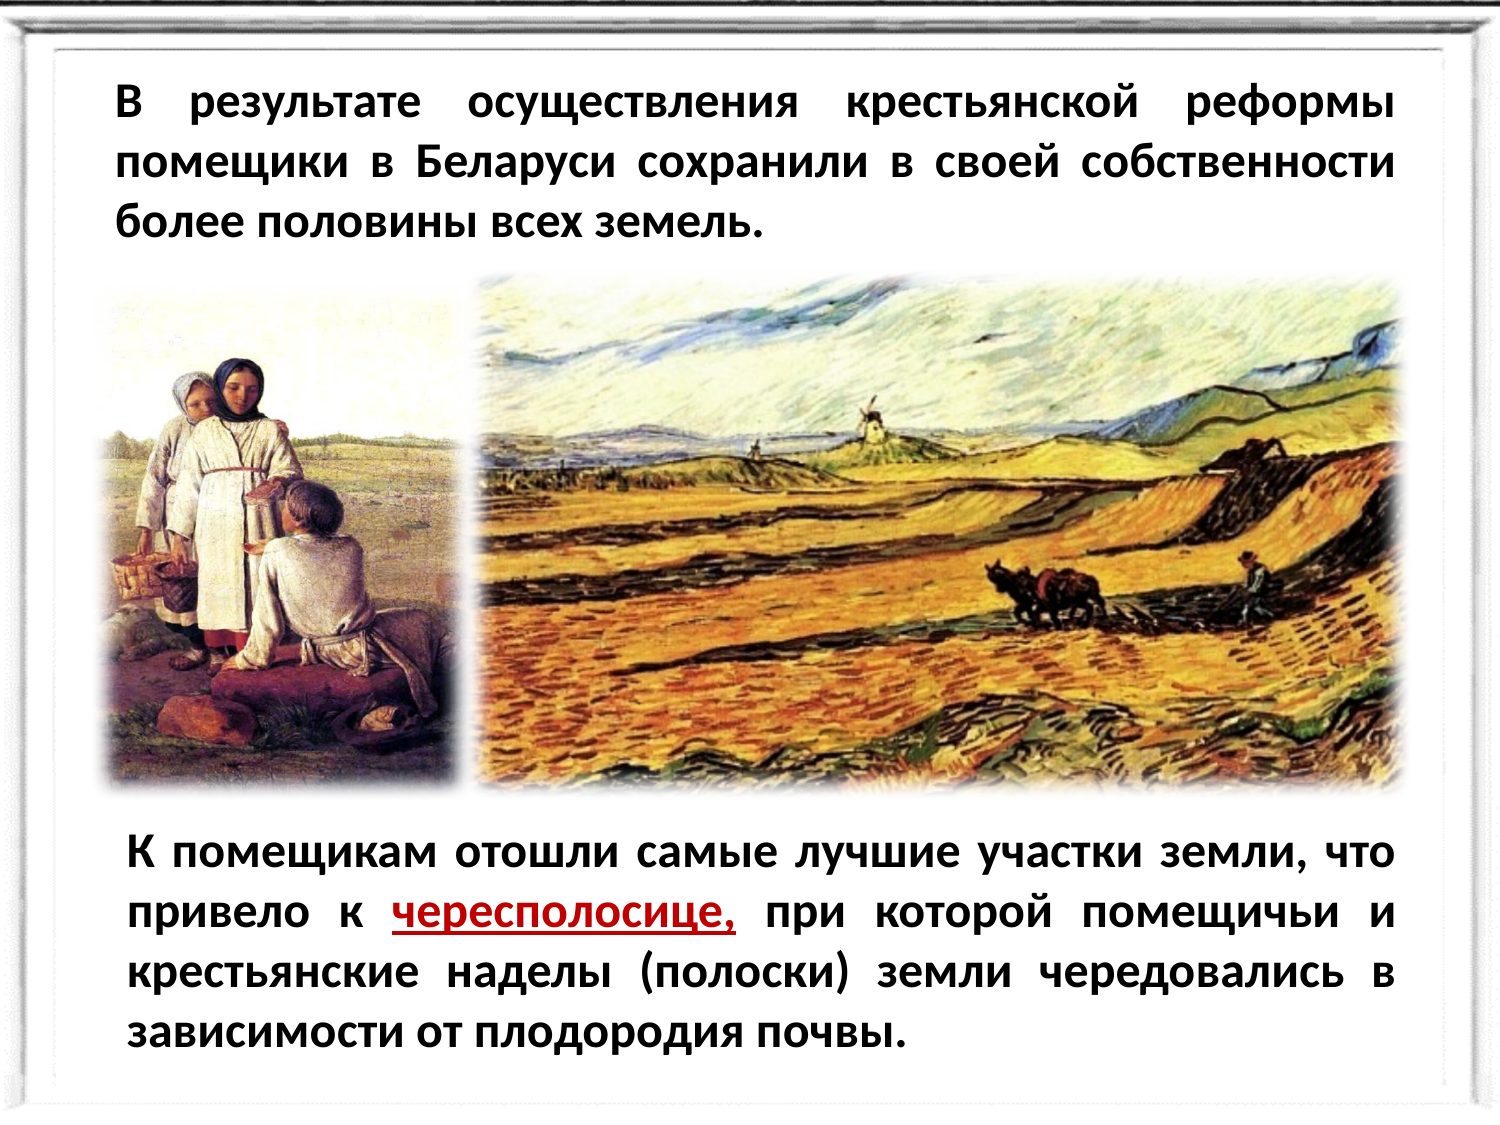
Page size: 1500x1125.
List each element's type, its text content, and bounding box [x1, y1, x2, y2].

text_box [90, 268, 1412, 801]
picture [0, 0, 1500, 1125]
text_box К помещикам отошли самые лучшие участки земли, что привело к чересполосице, при которой помещичьи и крестьянские наделы (полоски) земли чередовались в зависимости от плодородия почвы. [112, 810, 1412, 1066]
text_box В результате осуществления крестьянской реформы помещики в Беларуси сохранили в своей собственности более половины всех земель. [100, 60, 1412, 256]
